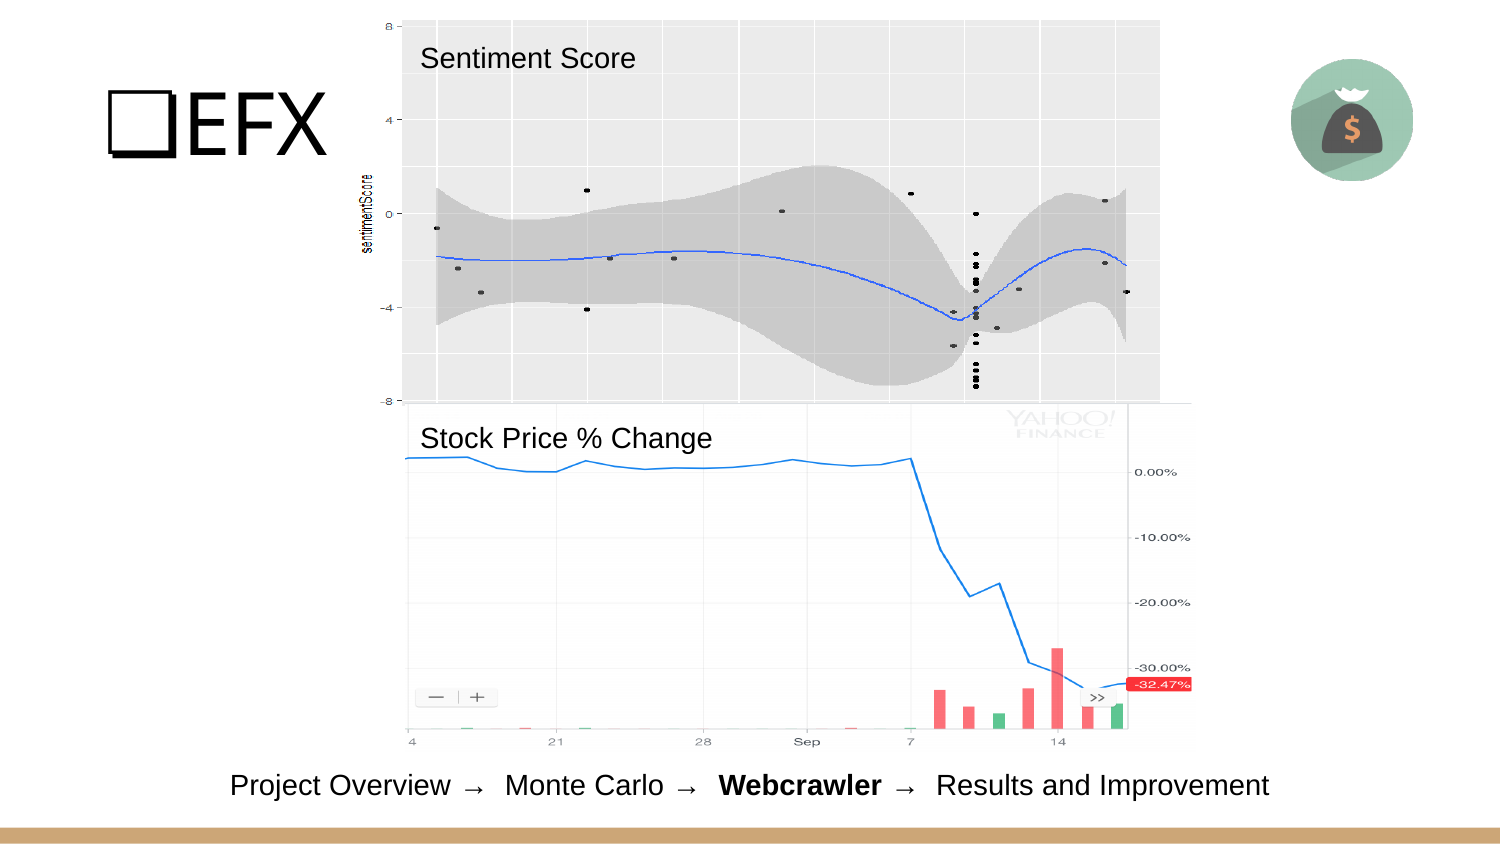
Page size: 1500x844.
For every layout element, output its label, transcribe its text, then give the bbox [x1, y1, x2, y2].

picture [1291, 59, 1413, 181]
title EFX [88, 51, 343, 189]
text_box Project Overview → Monte Carlo → Webcrawler → Results and Improvement [168, 751, 1332, 809]
title EFX [1173, 51, 1487, 189]
picture [348, 16, 1196, 752]
